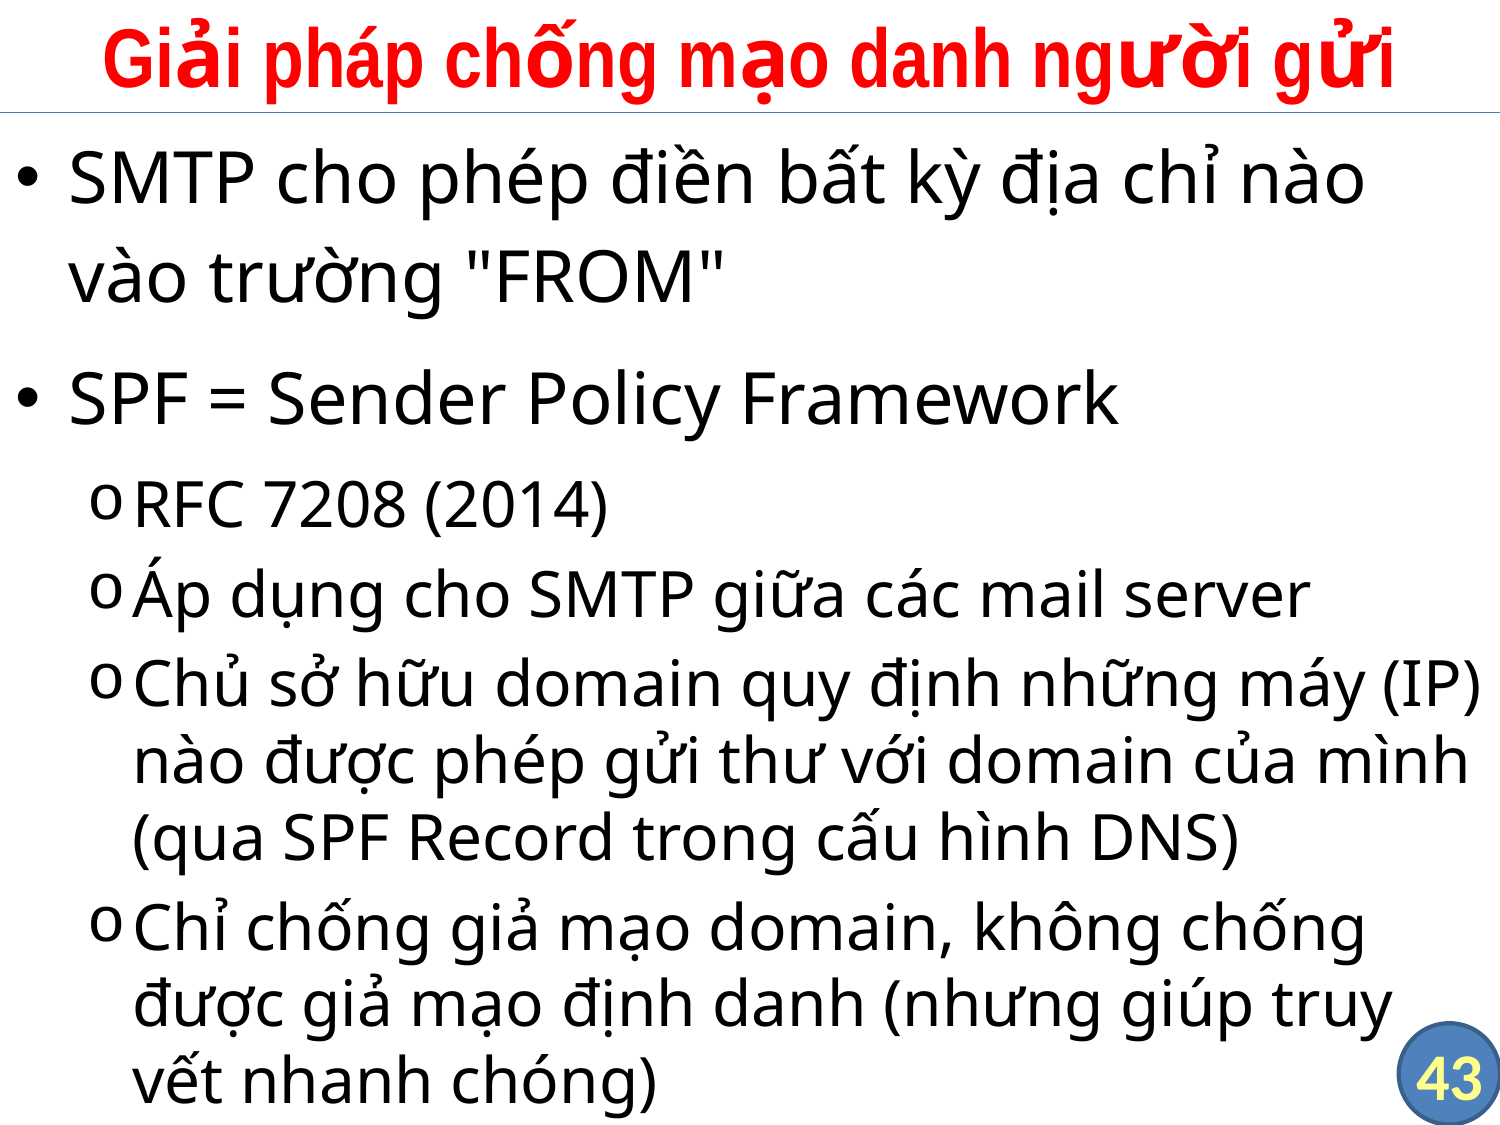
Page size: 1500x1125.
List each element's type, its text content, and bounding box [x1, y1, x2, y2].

list SMTP cho phép điền bất kỳ địa chỉ nào vào trường "FROM" SPF = Sender Policy Framework RFC 7208 (2014) Áp dụng cho SMTP giữa các mail server Chủ sở hữu domain quy định những máy (IP) nào được phép gửi thư với domain của mình (qua SPF Record trong cấu hình DNS) Chỉ chống giả mạo domain, không chống được giả mạo định danh (nhưng giúp truy vết nhanh chóng) [0, 113, 1500, 1125]
title Giải pháp chống mạo danh người gửi [0, 0, 1500, 113]
slide_number 43 [1399, 1023, 1500, 1125]
